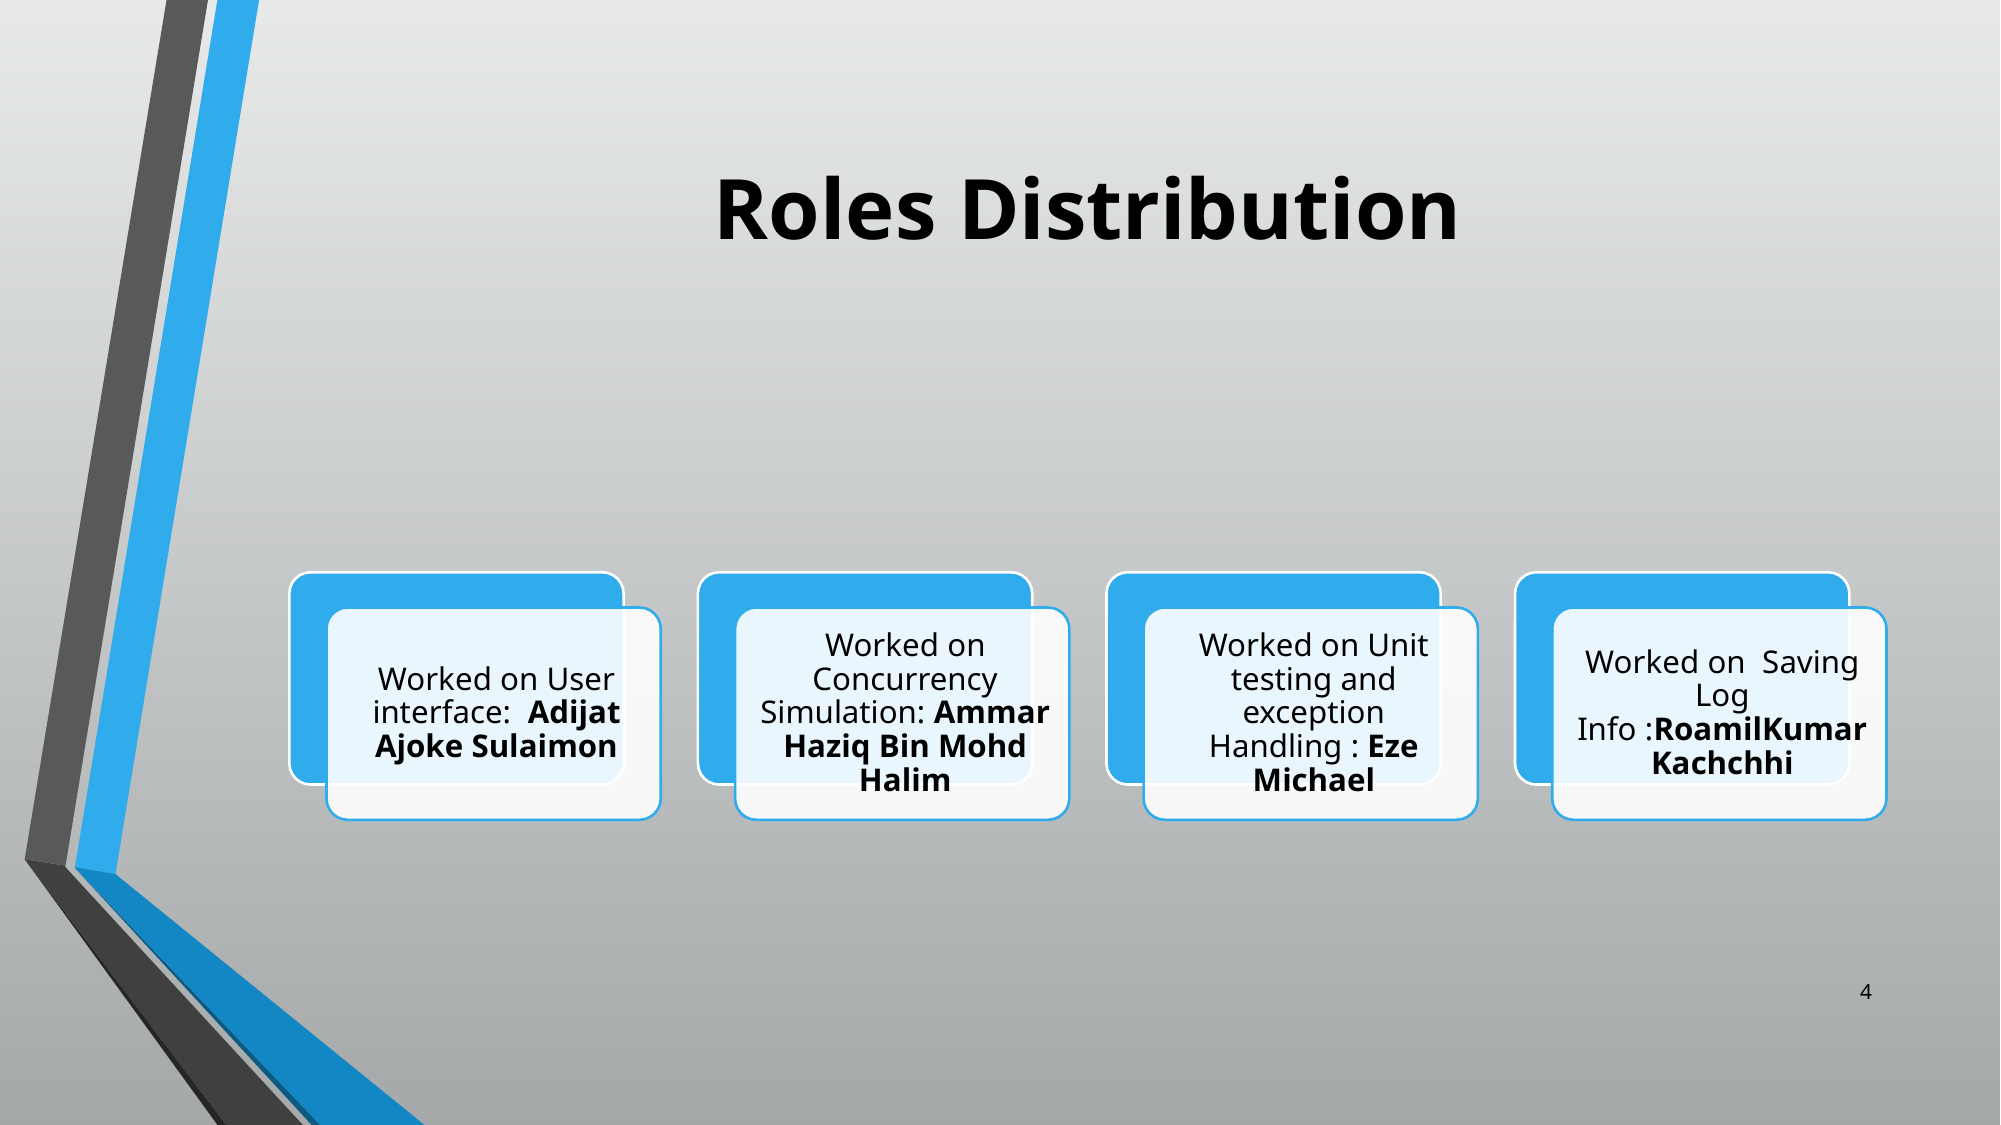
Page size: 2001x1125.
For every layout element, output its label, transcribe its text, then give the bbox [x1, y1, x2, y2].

slide_number 4 [1796, 962, 1887, 1023]
title Roles Distribution [288, 112, 1887, 400]
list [288, 441, 1888, 951]
